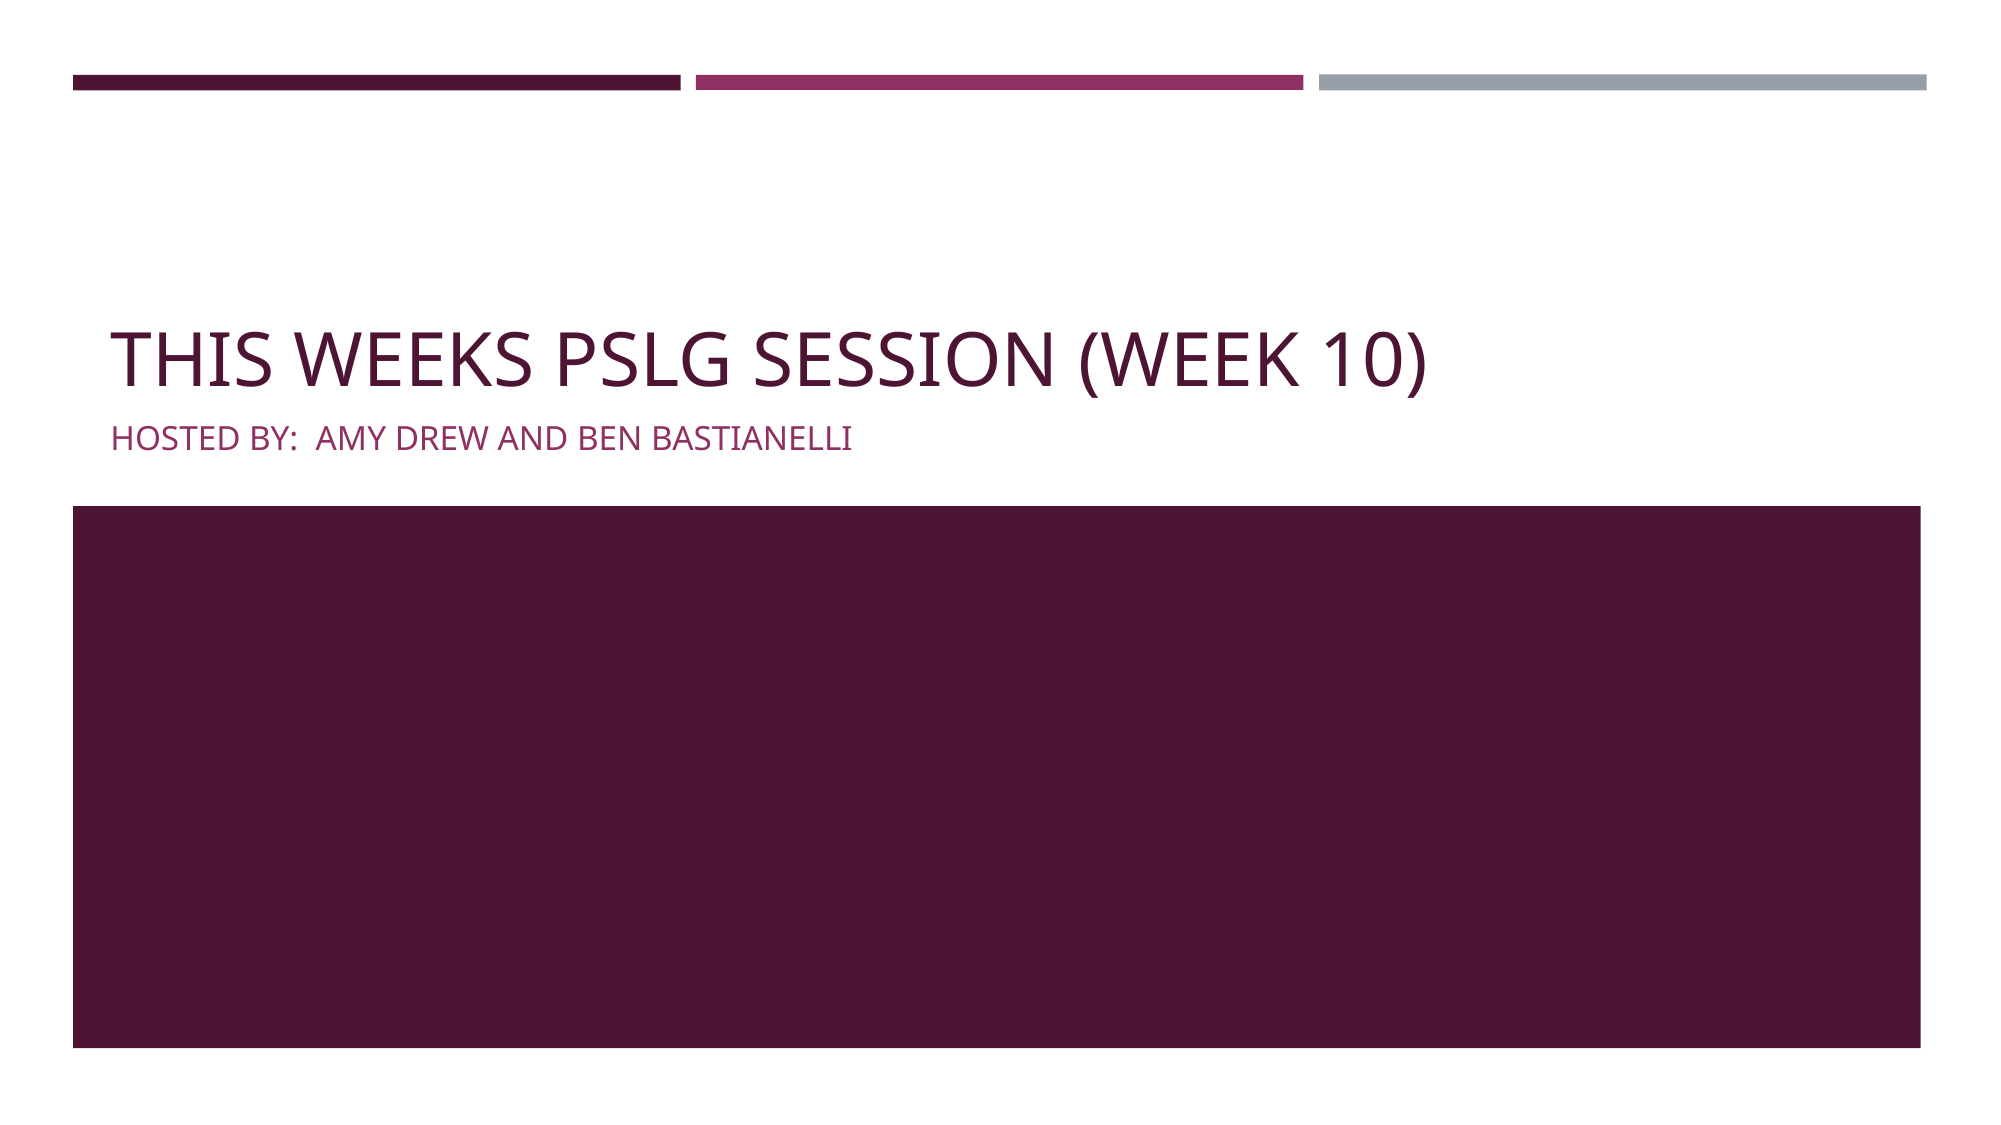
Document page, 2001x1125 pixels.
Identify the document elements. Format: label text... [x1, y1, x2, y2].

title THIS WEEKS PSLG SESSION (WEEK 10) [95, 167, 1899, 409]
subtitle HOSTED BY: AMY DREW AND BEN BASTIANELLI [95, 409, 1899, 507]
